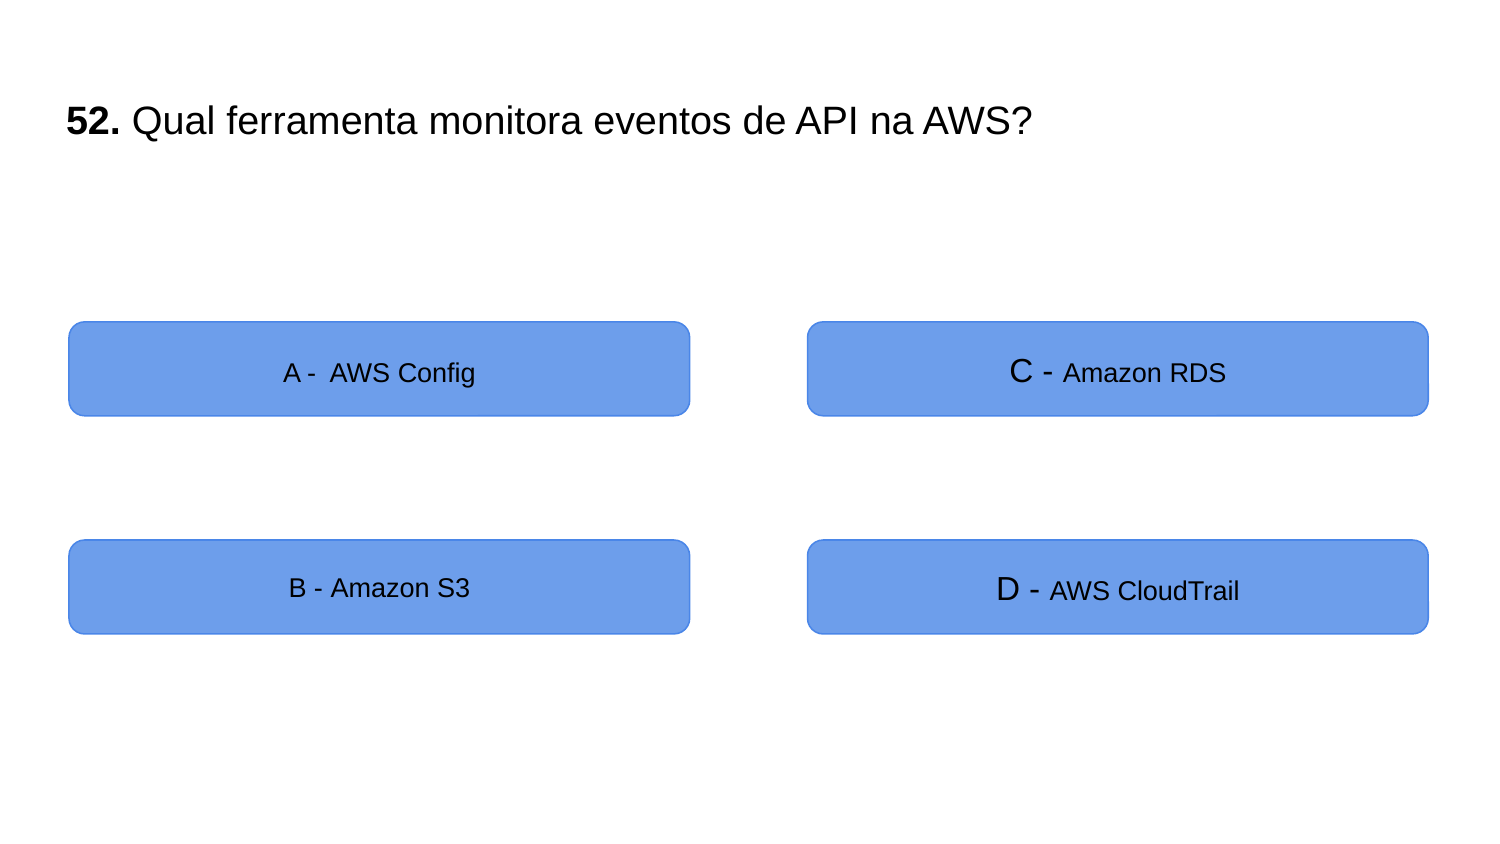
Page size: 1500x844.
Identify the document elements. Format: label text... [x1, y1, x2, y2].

text_box A - AWS Config [68, 321, 690, 416]
text_box D - AWS CloudTrail [807, 540, 1429, 634]
text_box C - Amazon RDS [807, 321, 1429, 416]
text_box B - Amazon S3 [68, 540, 690, 634]
title 52. Qual ferramenta monitora eventos de API na AWS? [51, 72, 1449, 167]
